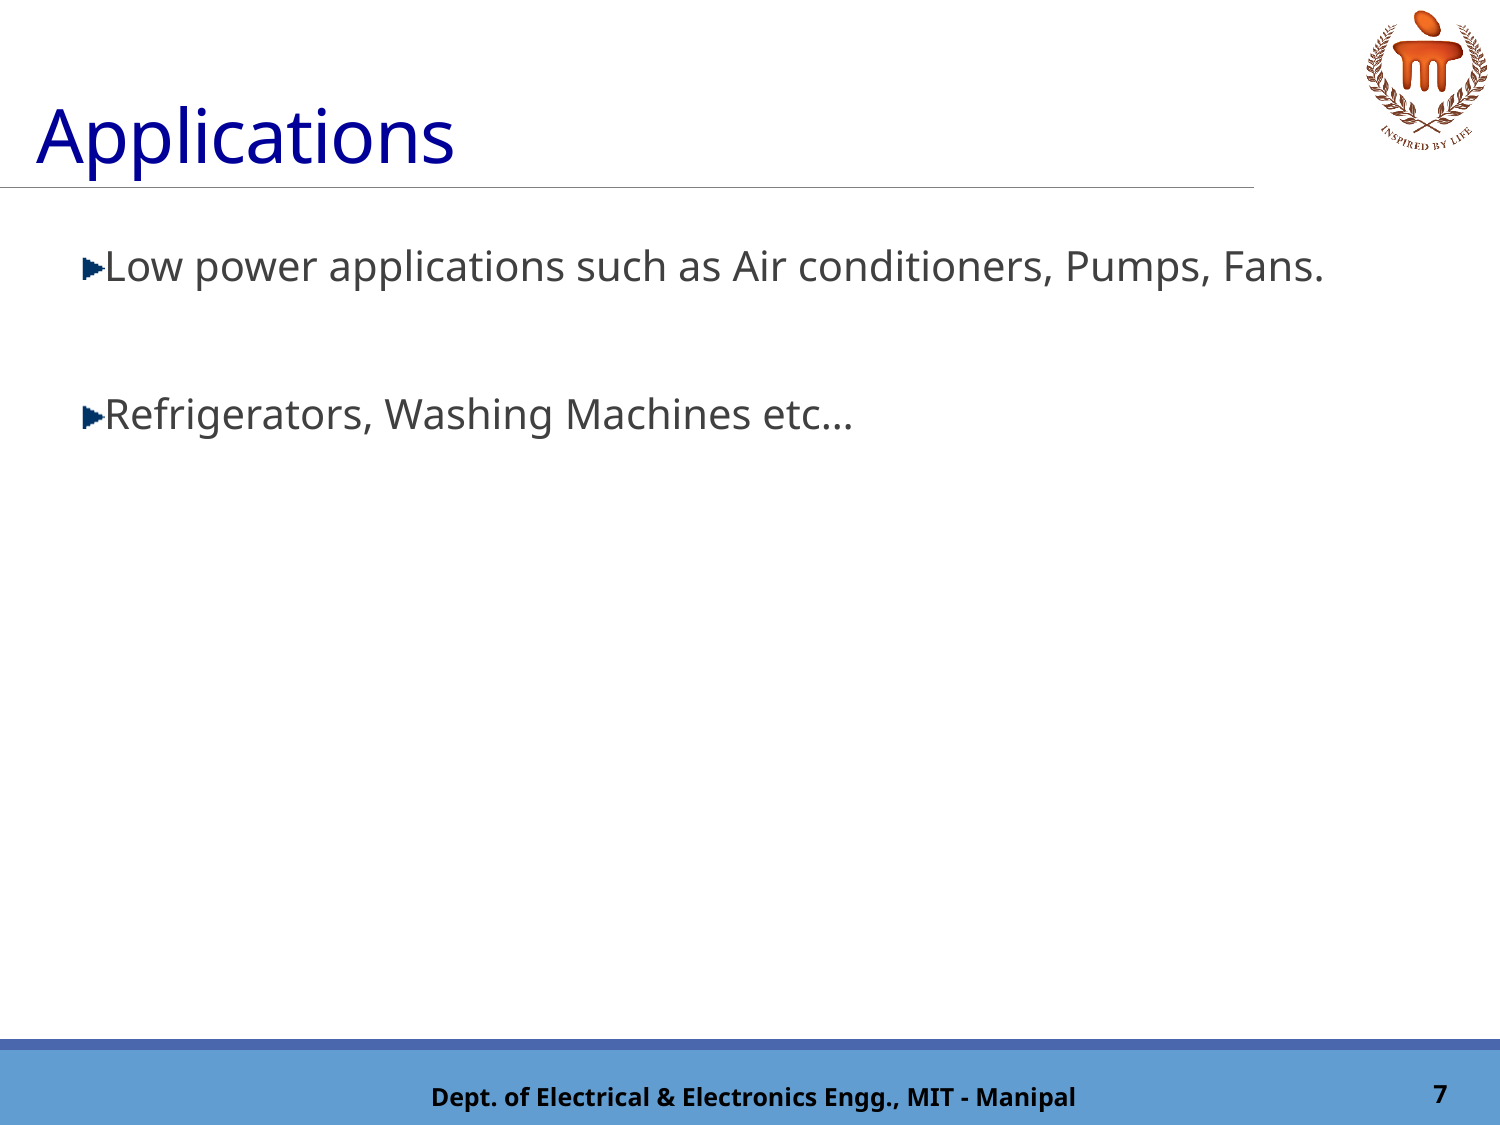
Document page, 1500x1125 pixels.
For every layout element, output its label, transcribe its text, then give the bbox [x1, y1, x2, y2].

slide_number 7 [1301, 1065, 1463, 1125]
title Applications [21, 0, 1472, 187]
list Low power applications such as Air conditioners, Pumps, Fans. Refrigerators, Washing Machines etc… [75, 237, 1425, 1100]
picture [1472, 8, 1492, 151]
picture [75, 250, 105, 280]
text_box Dept. of Electrical & Electronics Engg., MIT - Manipal [412, 1066, 1096, 1125]
picture [75, 398, 105, 429]
